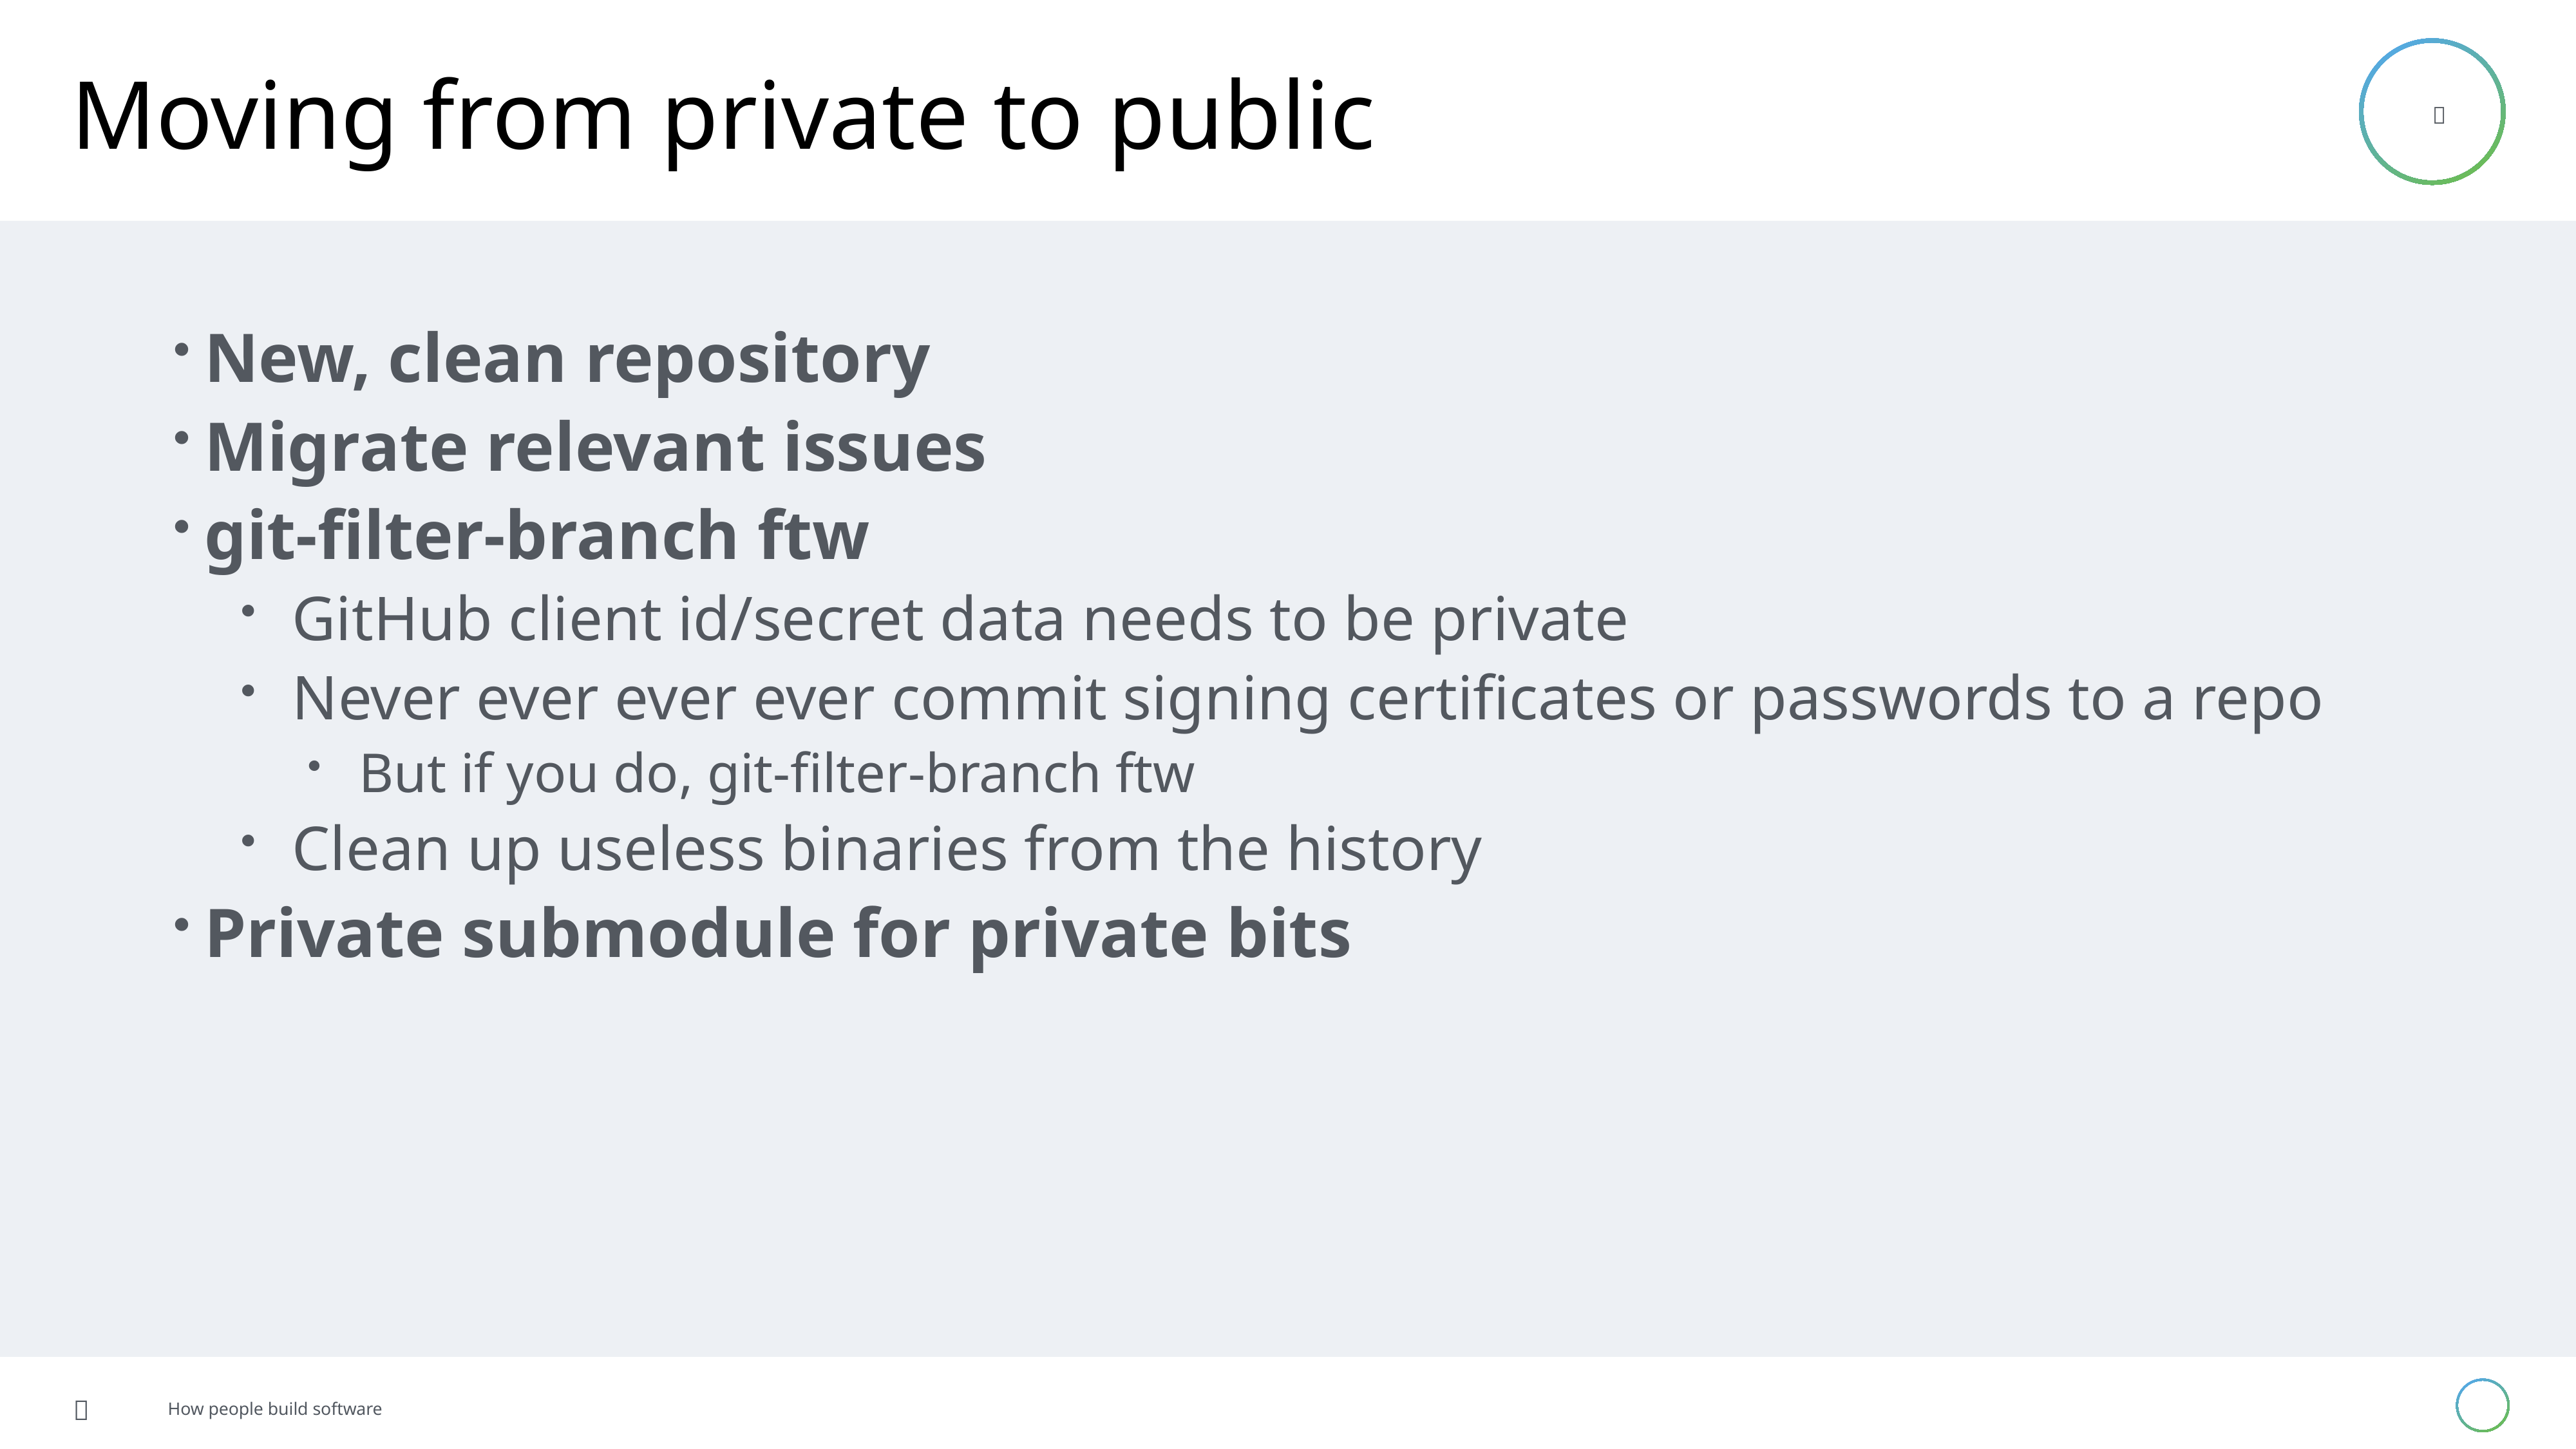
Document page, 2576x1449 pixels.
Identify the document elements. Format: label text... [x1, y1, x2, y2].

title Moving from private to public [65, 49, 2286, 197]
list New, clean repository Migrate relevant issues git-filter-branch ftw GitHub client id/secret data needs to be private Never ever ever ever commit signing certificates or passwords to a repo But if you do, git-filter-branch ftw Clean up useless binaries from the history Private submodule for private bits [167, 301, 2388, 1275]
